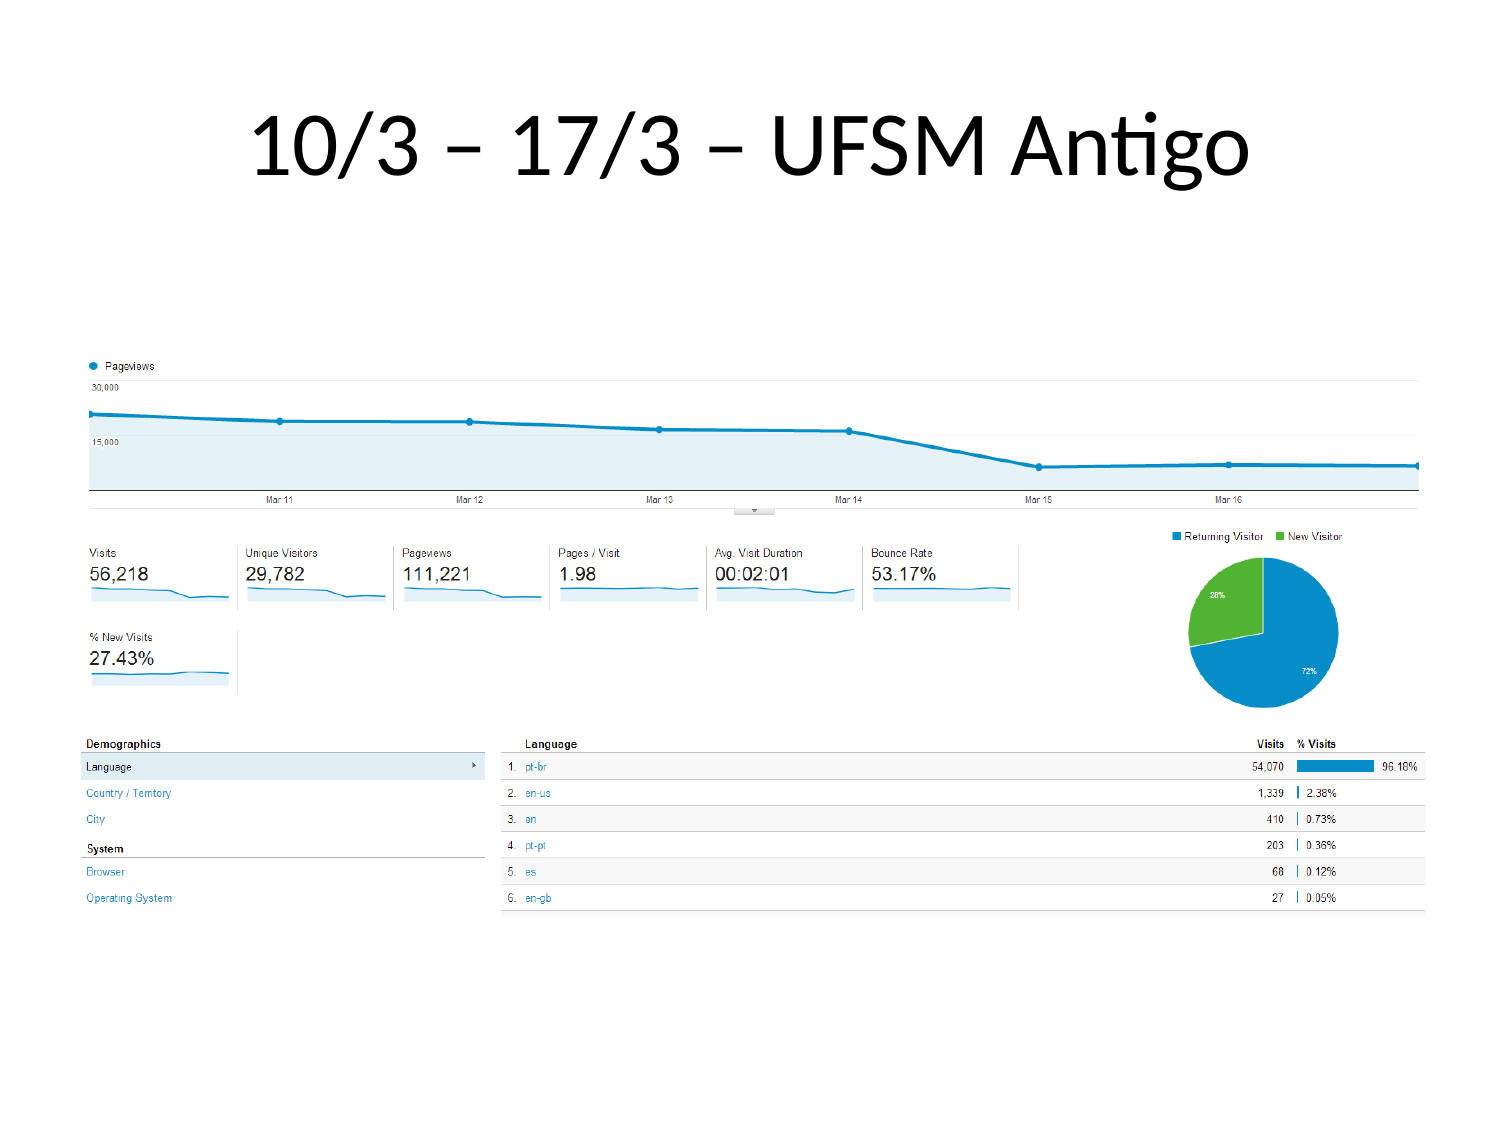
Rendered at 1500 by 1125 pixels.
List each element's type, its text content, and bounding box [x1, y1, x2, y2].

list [74, 351, 1426, 916]
title 10/3 – 17/3 – UFSM Antigo [75, 45, 1425, 233]
